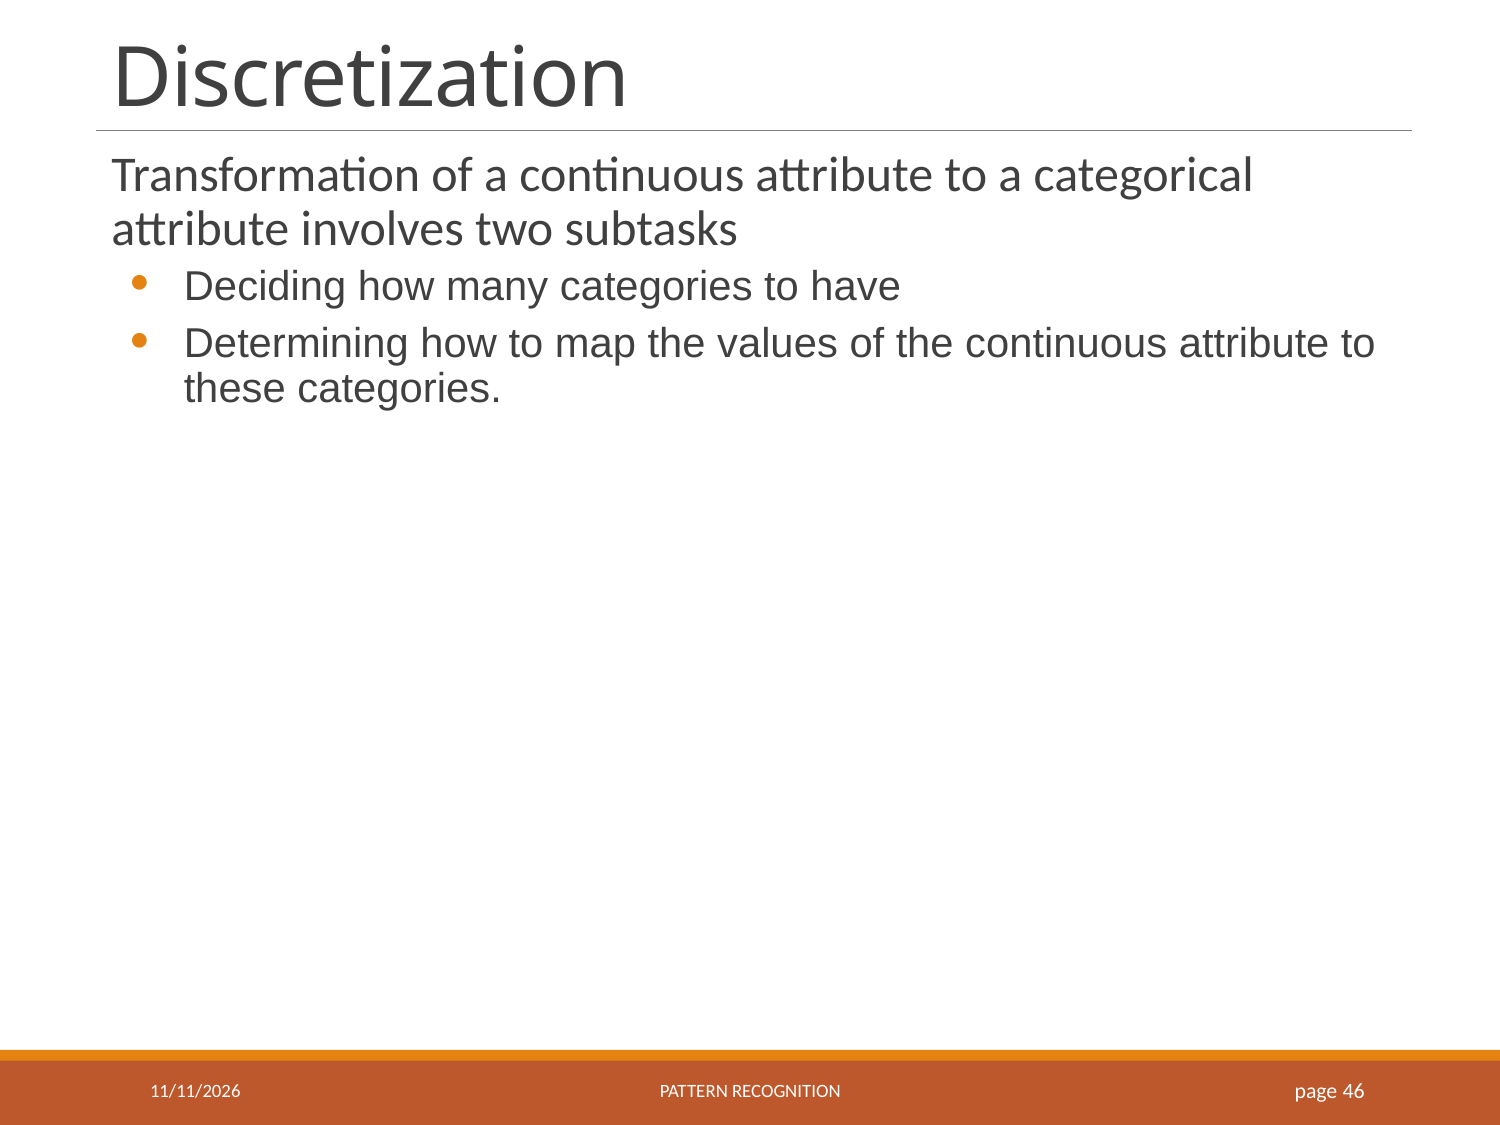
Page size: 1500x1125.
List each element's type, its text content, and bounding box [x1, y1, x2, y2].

list Transformation of a continuous attribute to a categorical attribute involves two subtasks Deciding how many categories to have Determining how to map the values of the continuous attribute to these categories. [96, 140, 1413, 1034]
title Discretization [96, 19, 1413, 131]
footer Pattern recognition [453, 1059, 1047, 1120]
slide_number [135, 1059, 440, 1120]
slide_number page 46 [1218, 1059, 1380, 1120]
